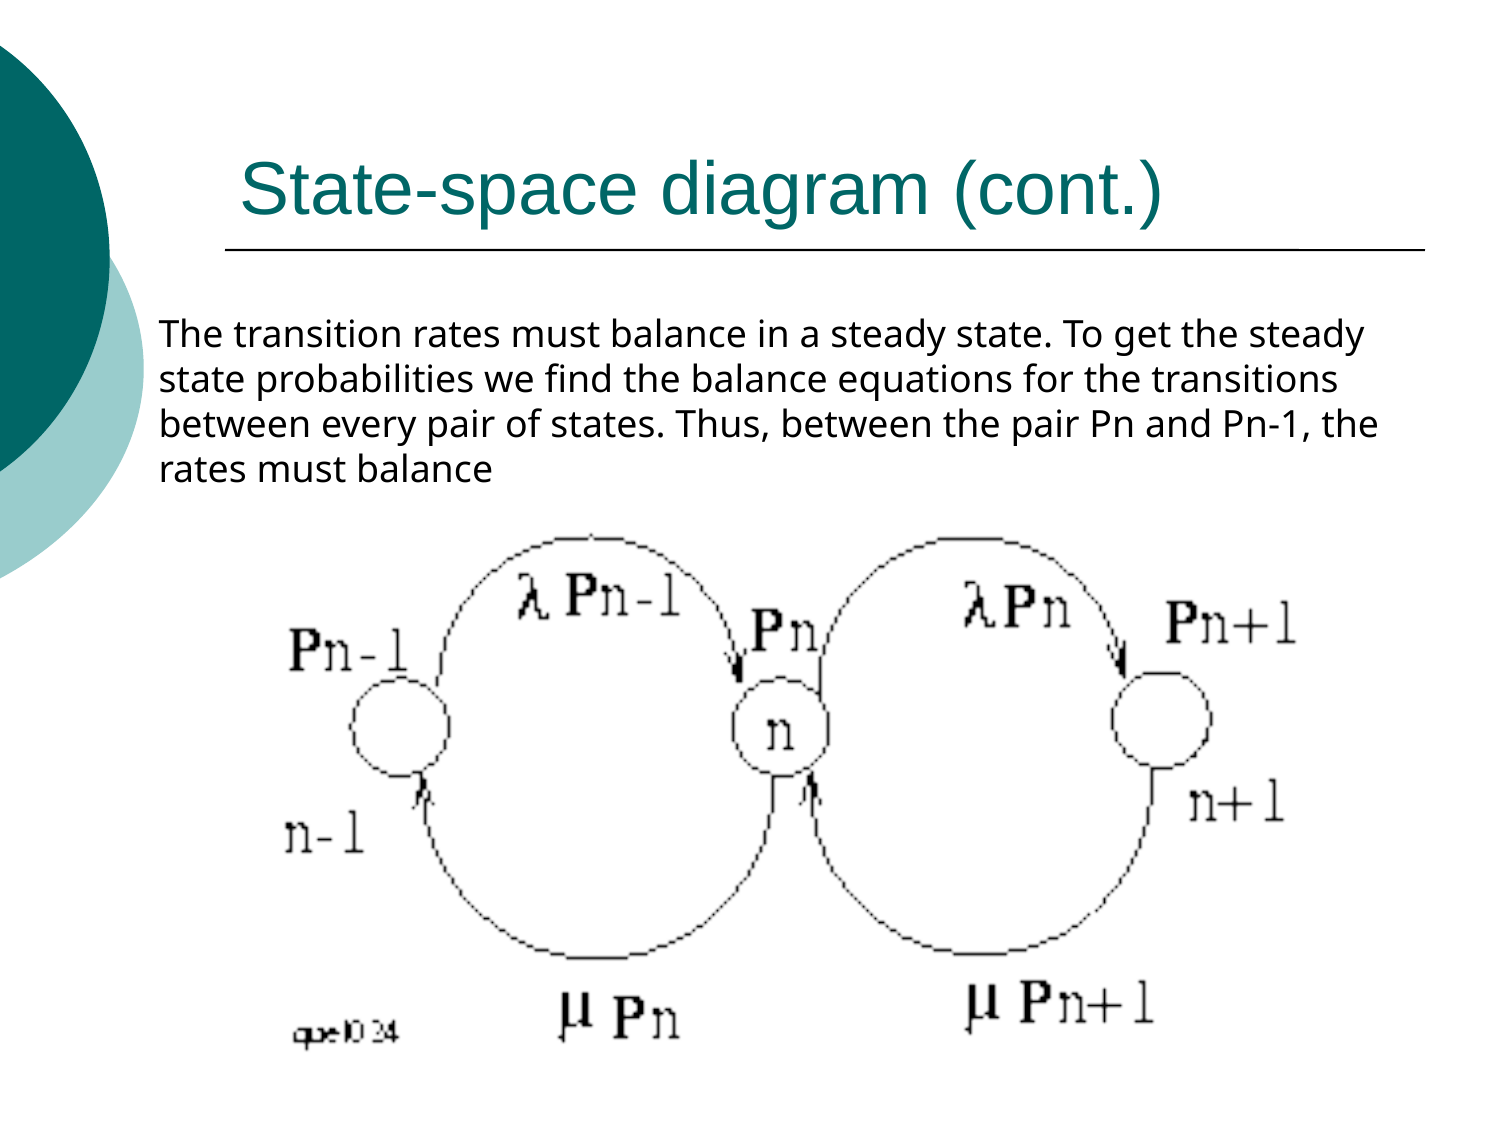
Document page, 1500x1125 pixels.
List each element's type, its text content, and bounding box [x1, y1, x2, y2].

title State-space diagram (cont.) [224, 49, 1425, 238]
text_box The transition rates must balance in a steady state. To get the steady state probabilities we find the balance equations for the transitions between every pair of states. Thus, between the pair Pn and Pn-1, the rates must balance [143, 302, 1439, 498]
picture [247, 495, 1338, 1092]
